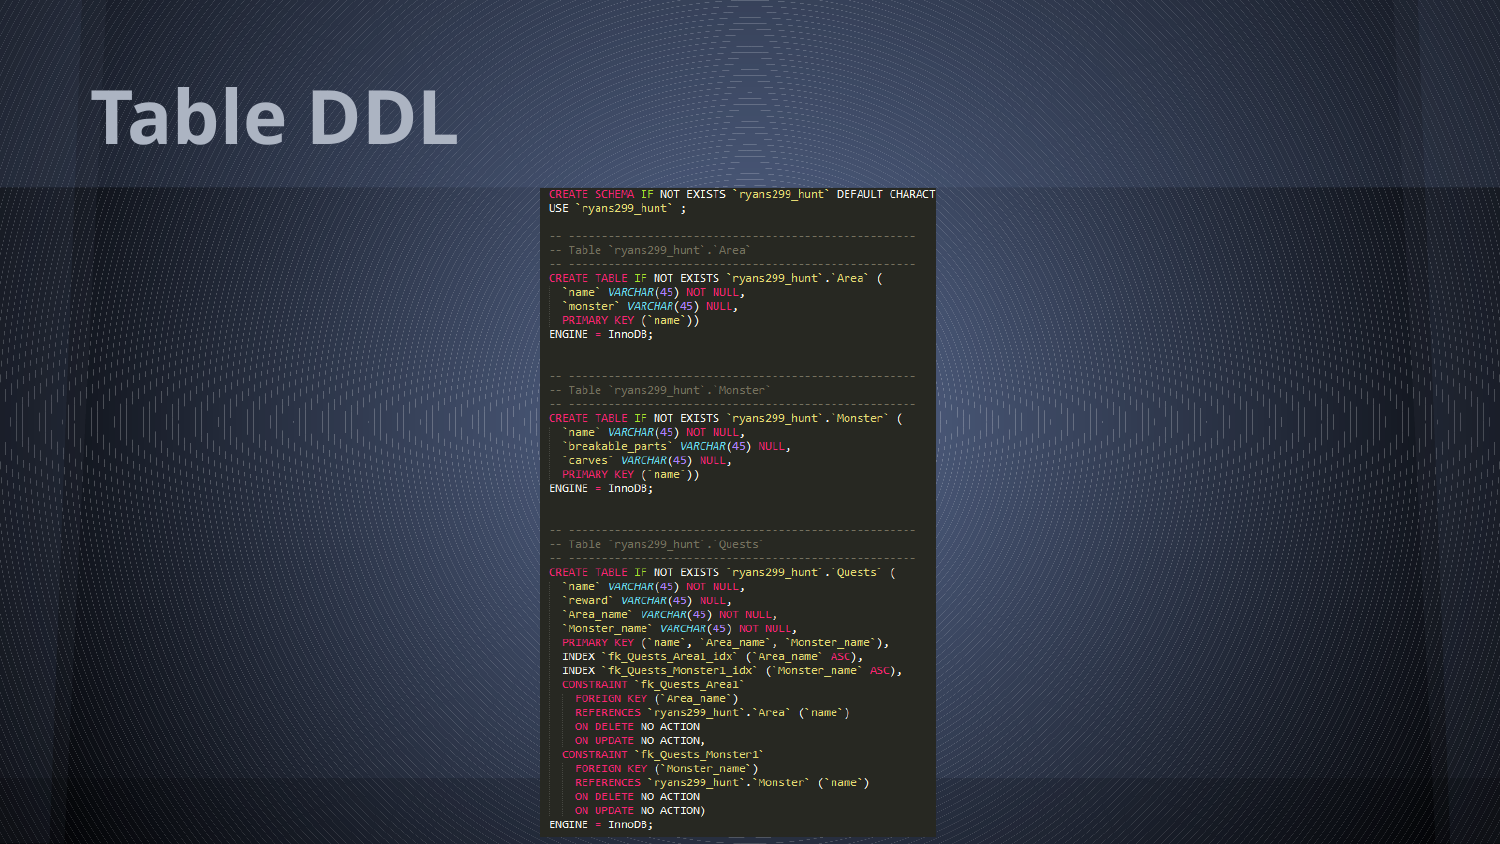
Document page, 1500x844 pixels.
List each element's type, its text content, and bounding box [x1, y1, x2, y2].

title Table DDL [75, 33, 1425, 175]
picture [540, 187, 936, 837]
